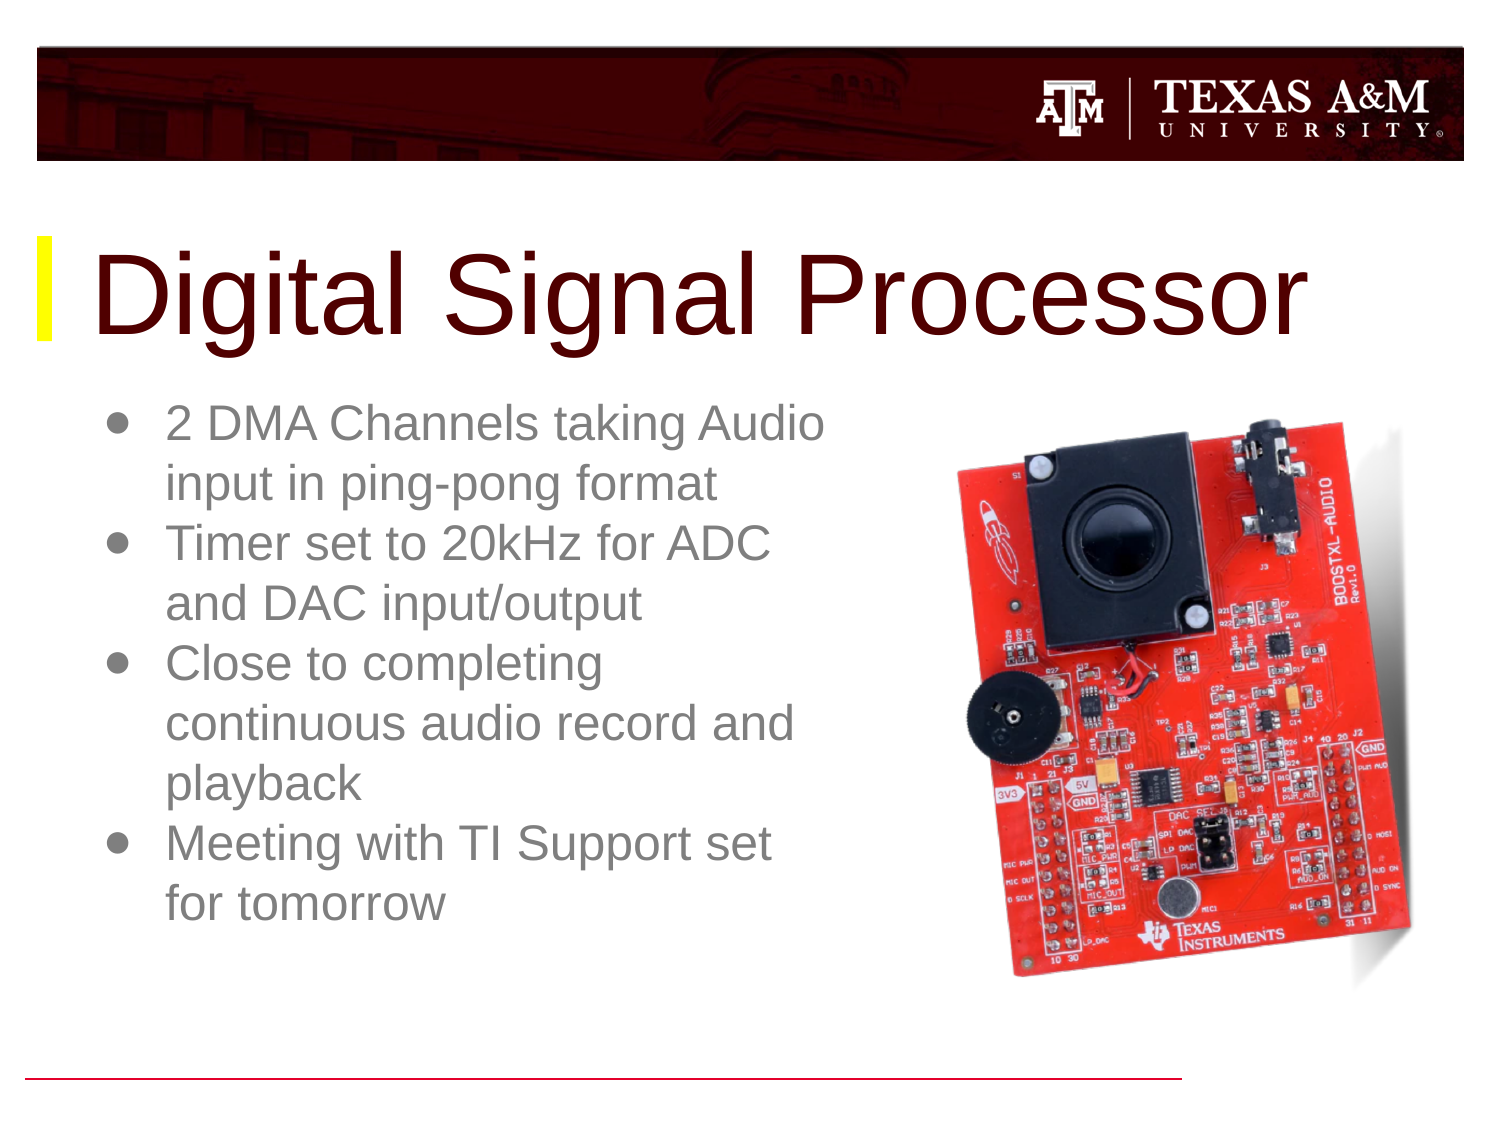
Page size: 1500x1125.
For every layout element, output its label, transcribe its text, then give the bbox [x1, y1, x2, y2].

title Digital Signal Processor [75, 195, 1425, 383]
picture [37, 45, 1464, 161]
picture [860, 383, 1500, 1028]
list 2 DMA Channels taking Audio input in ping-pong format Timer set to 20kHz for ADC and DAC input/output Close to completing continuous audio record and playback Meeting with TI Support set for tomorrow [75, 382, 852, 1005]
